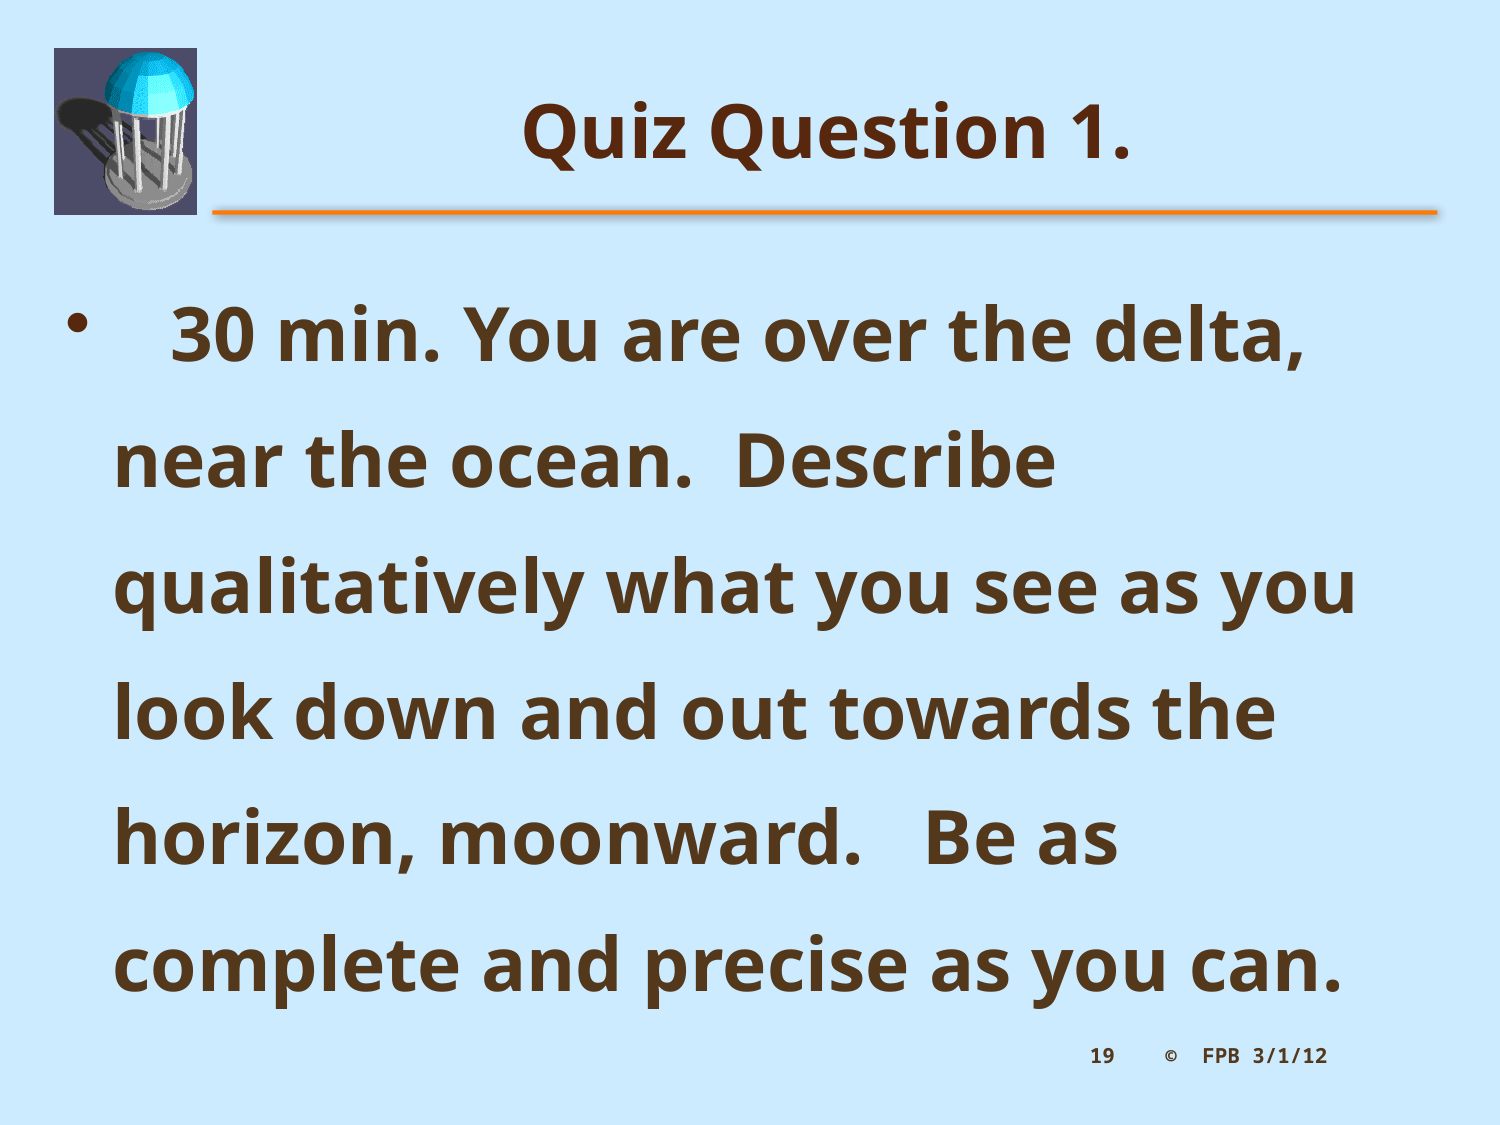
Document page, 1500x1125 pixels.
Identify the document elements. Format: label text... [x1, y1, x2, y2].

picture [54, 48, 197, 215]
title Quiz Question 1. [216, 69, 1438, 201]
list 30 min. You are over the delta, near the ocean. Describe qualitatively what you see as you look down and out towards the horizon, moonward. Be as complete and precise as you can. [49, 242, 1500, 1026]
